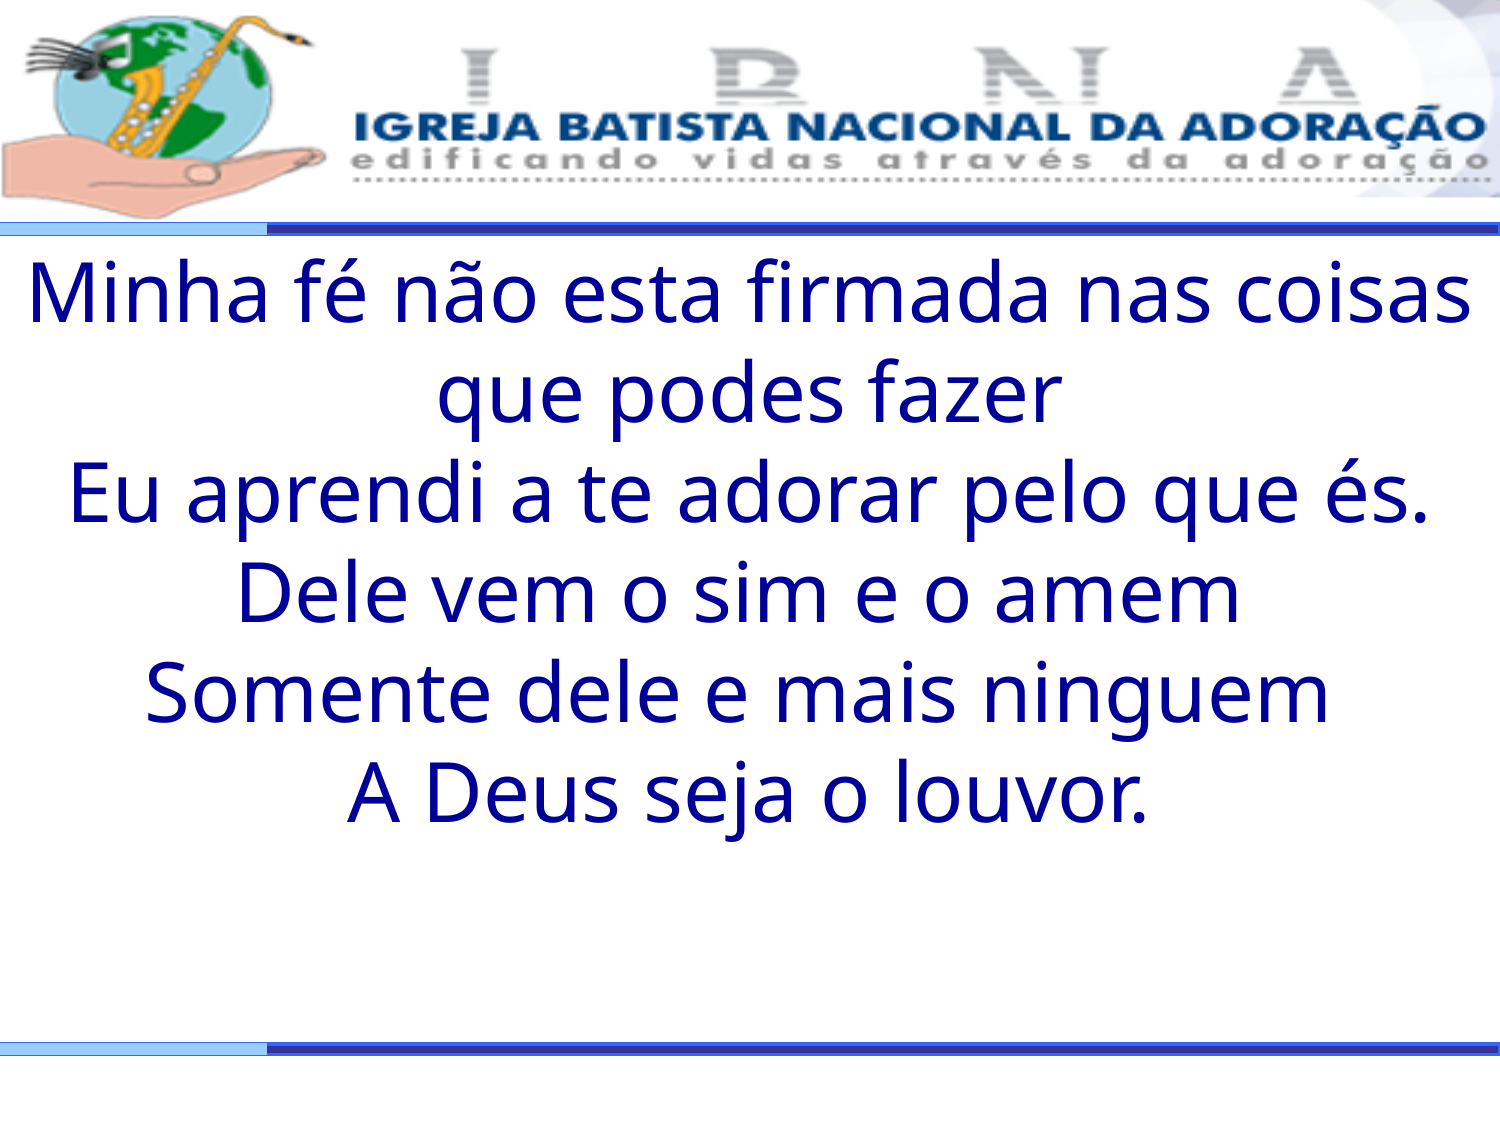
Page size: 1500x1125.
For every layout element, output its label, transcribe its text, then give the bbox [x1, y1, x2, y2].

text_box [760, 0, 1500, 247]
text_box Minha fé não esta firmada nas coisas que podes fazer Eu aprendi a te adorar pelo que és. Dele vem o sim e o amem Somente dele e mais ninguem A Deus seja o louvor. [0, 254, 739, 847]
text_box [744, 299, 756, 1125]
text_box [744, 0, 756, 298]
text_box Minha fé não esta firmada nas coisas que podes fazer Eu aprendi a te adorar pelo que és. Dele vem o sim e o amem Somente dele e mais ninguem A Deus seja o louvor. [760, 253, 1500, 847]
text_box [0, 0, 739, 247]
